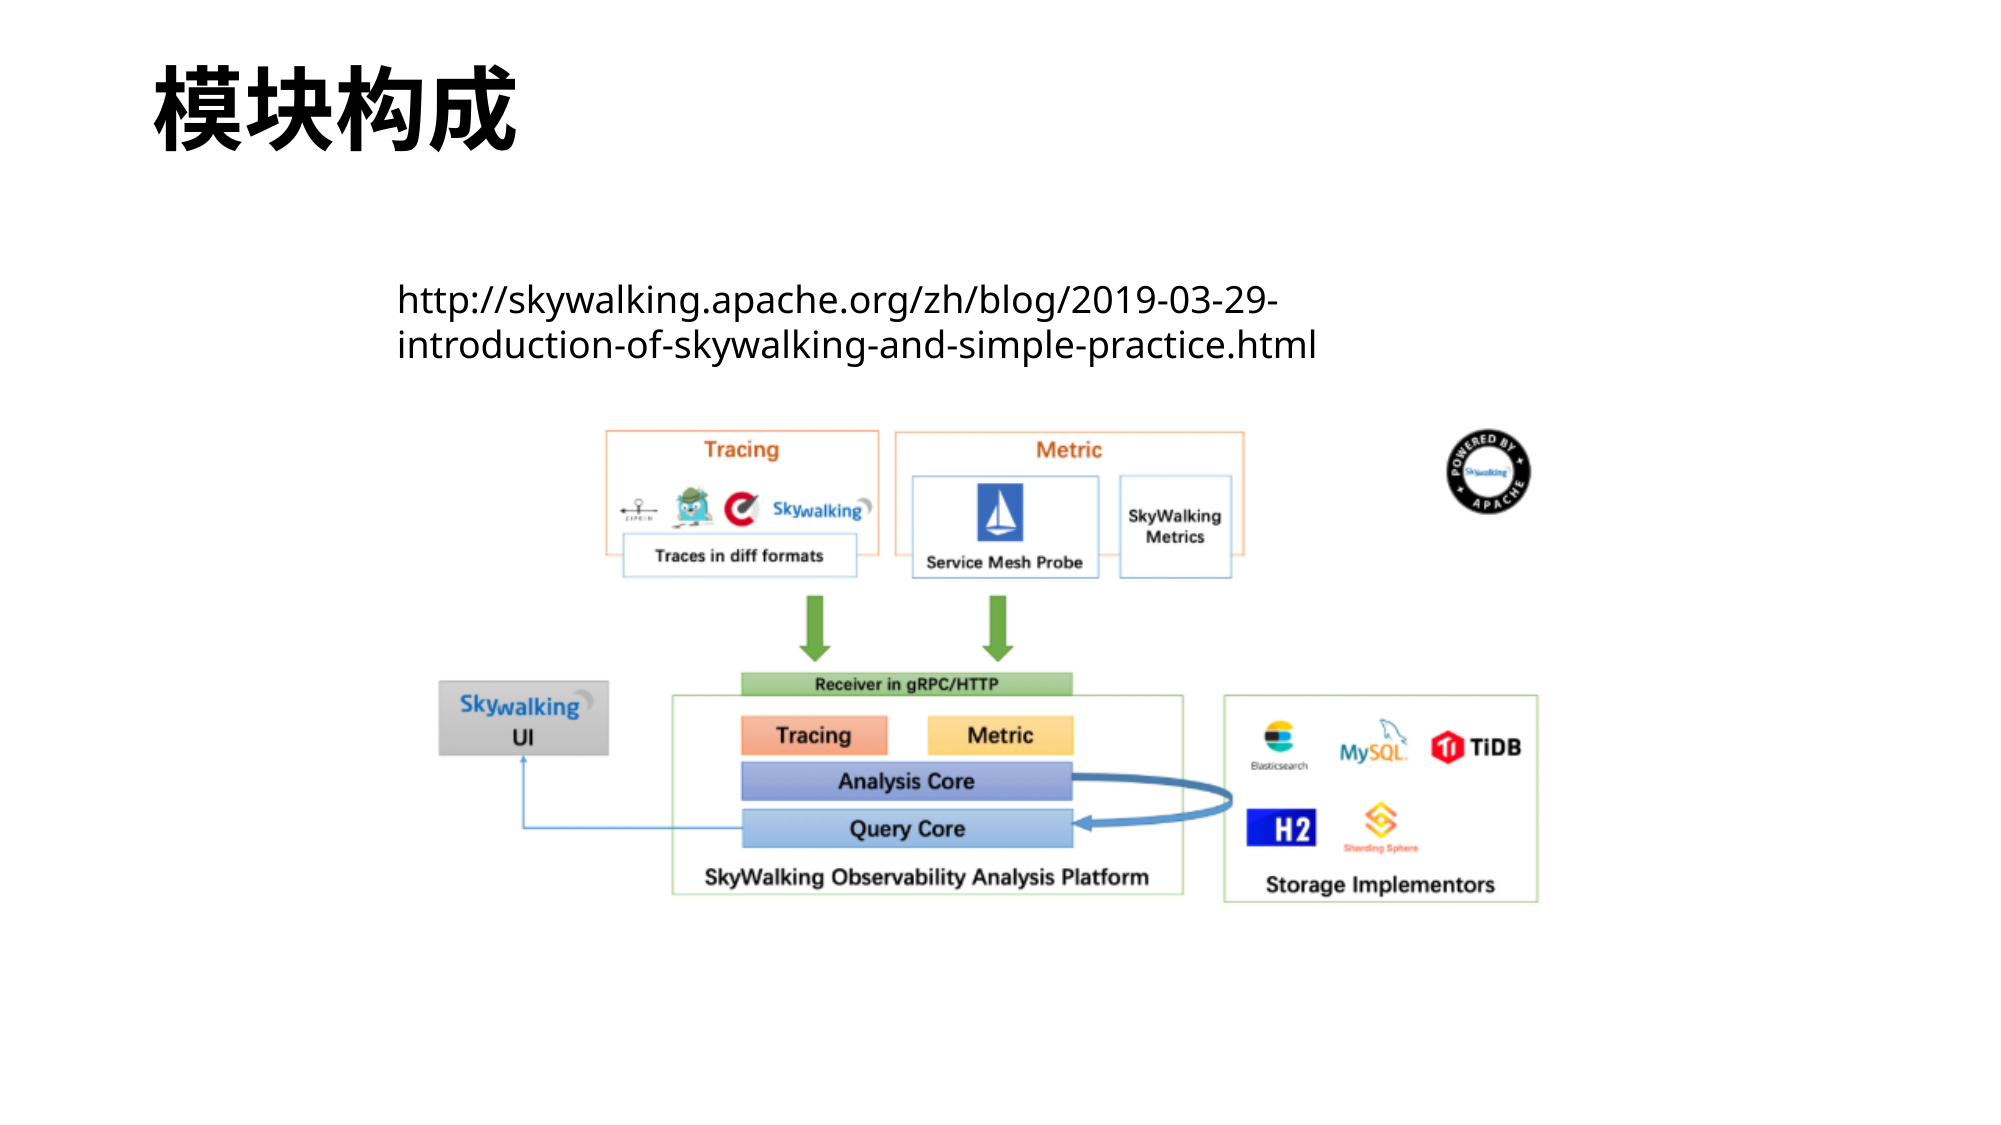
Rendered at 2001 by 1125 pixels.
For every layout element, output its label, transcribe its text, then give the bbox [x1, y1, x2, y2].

text_box http://skywalking.apache.org/zh/blog/2019-03-29-introduction-of-skywalking-and-simple-practice.html [382, 268, 1382, 373]
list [392, 374, 1608, 939]
title 模块构成 [137, 59, 1863, 278]
